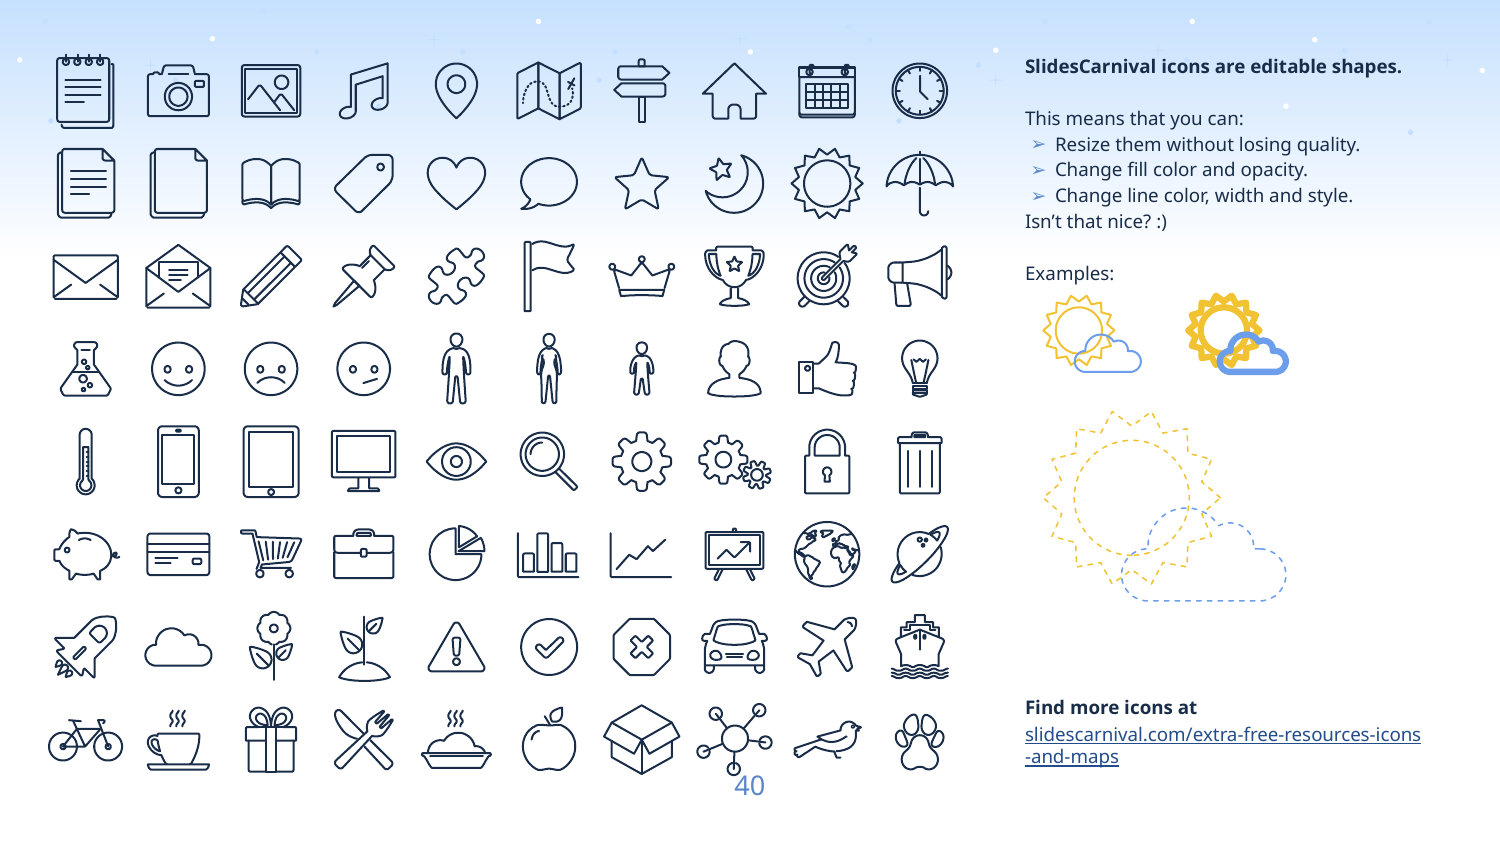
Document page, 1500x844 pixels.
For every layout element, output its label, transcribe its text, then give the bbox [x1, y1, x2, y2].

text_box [522, 707, 576, 771]
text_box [895, 714, 944, 770]
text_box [429, 525, 485, 581]
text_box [249, 611, 293, 681]
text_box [151, 342, 205, 396]
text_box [520, 432, 578, 491]
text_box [630, 342, 654, 395]
list SlidesCarnival icons are editable shapes. This means that you can: Resize them without losing quality. Change fill color and opacity. Change line color, width and style. Isn’t that nice? :) Examples: [1025, 51, 1425, 302]
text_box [426, 443, 487, 480]
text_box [609, 256, 675, 297]
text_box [242, 158, 300, 209]
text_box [48, 719, 123, 761]
list Find more icons at slidescarnival.com/extra-free-resources-icons-and-maps [1025, 692, 1425, 786]
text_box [791, 148, 863, 219]
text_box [536, 333, 562, 404]
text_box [901, 340, 938, 397]
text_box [603, 705, 680, 775]
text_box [147, 65, 210, 117]
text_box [150, 148, 208, 218]
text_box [240, 529, 302, 578]
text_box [797, 244, 857, 307]
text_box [891, 614, 949, 679]
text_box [146, 244, 211, 308]
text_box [334, 709, 393, 770]
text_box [1043, 295, 1115, 366]
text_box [697, 703, 772, 776]
slide_number 40 [705, 754, 795, 819]
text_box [799, 341, 857, 396]
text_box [794, 521, 860, 587]
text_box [147, 533, 210, 576]
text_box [240, 245, 302, 307]
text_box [421, 710, 492, 769]
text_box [610, 532, 672, 578]
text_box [705, 528, 764, 581]
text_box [54, 529, 120, 580]
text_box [337, 342, 391, 396]
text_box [53, 255, 118, 299]
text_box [442, 333, 471, 404]
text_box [517, 532, 579, 578]
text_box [705, 155, 764, 214]
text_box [1043, 411, 1221, 585]
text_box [333, 529, 394, 579]
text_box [76, 428, 95, 495]
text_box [524, 241, 574, 312]
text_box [57, 148, 115, 218]
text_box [147, 710, 210, 770]
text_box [245, 707, 297, 772]
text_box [897, 432, 942, 494]
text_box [333, 245, 395, 307]
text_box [891, 525, 949, 583]
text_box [799, 64, 856, 118]
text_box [888, 246, 952, 307]
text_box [54, 616, 117, 678]
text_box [892, 63, 948, 119]
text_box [886, 151, 954, 216]
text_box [1187, 295, 1260, 366]
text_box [704, 246, 764, 307]
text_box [701, 619, 768, 674]
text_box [338, 616, 391, 682]
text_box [797, 617, 857, 677]
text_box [56, 54, 114, 129]
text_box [613, 59, 670, 123]
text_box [516, 62, 582, 120]
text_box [60, 341, 111, 396]
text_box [331, 430, 396, 492]
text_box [244, 342, 298, 396]
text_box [794, 721, 862, 758]
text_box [699, 435, 771, 489]
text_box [241, 64, 301, 117]
